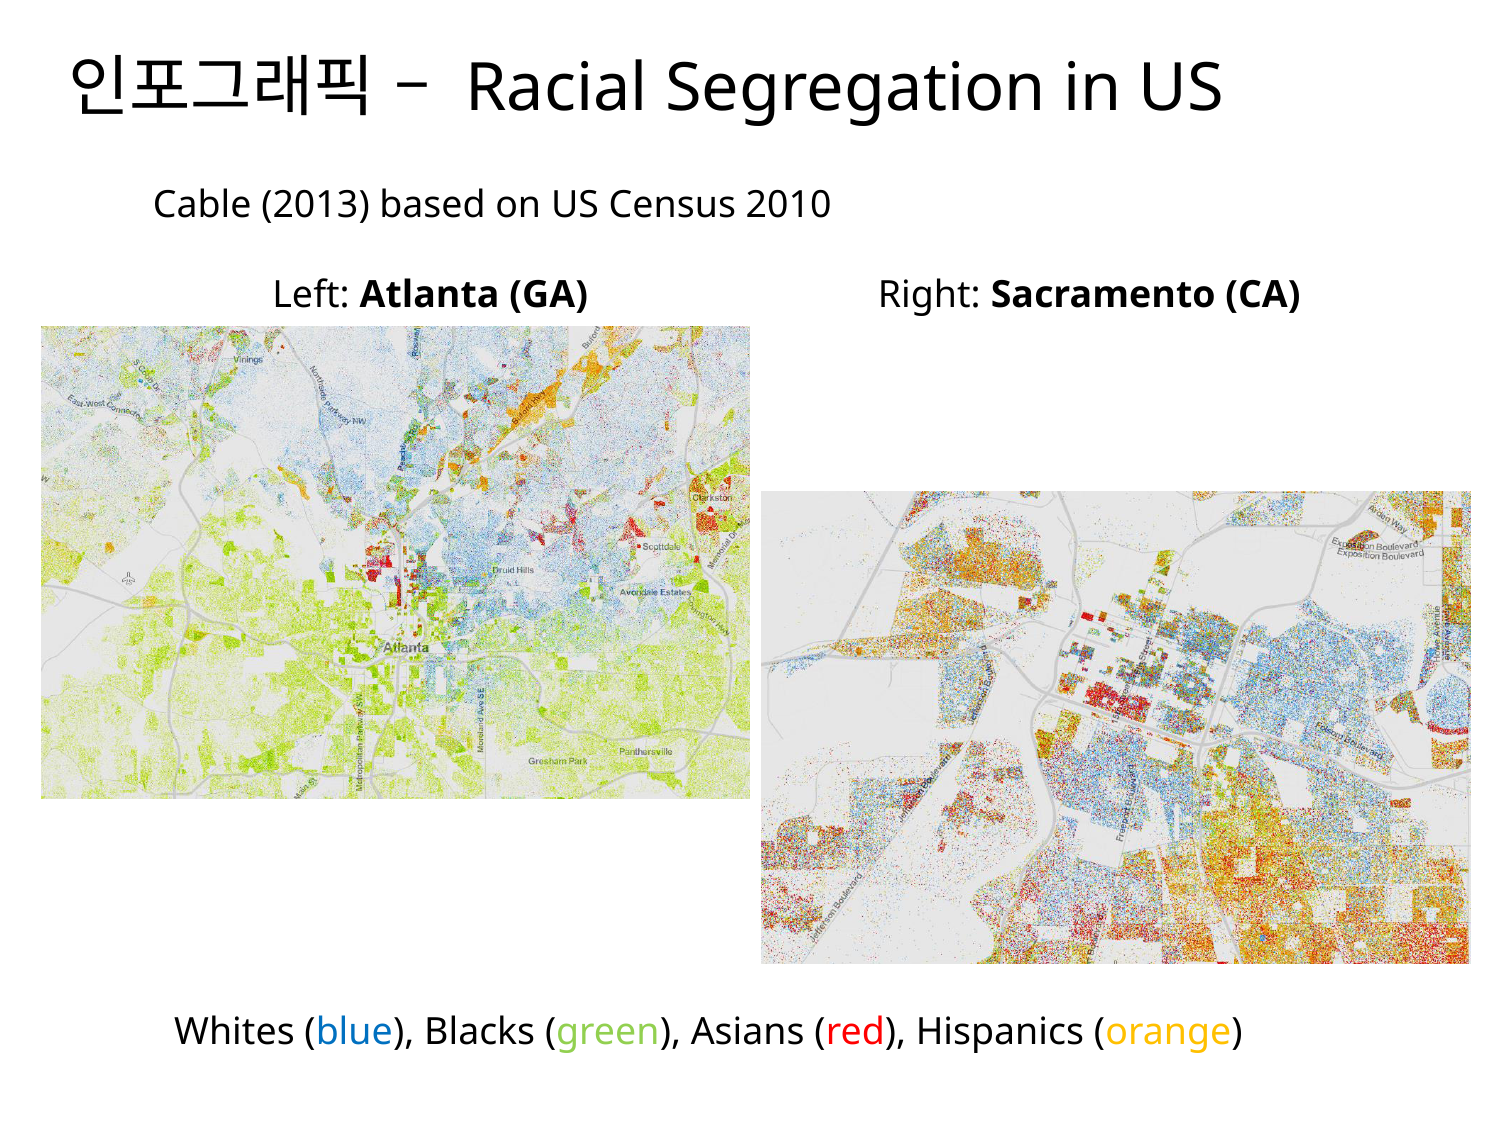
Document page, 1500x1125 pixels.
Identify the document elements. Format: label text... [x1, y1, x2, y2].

text_box Cable (2013) based on US Census 2010 Left: Atlanta (GA) Right: Sacramento (CA) [138, 172, 1436, 323]
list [41, 326, 750, 799]
picture [761, 491, 1471, 964]
text_box Whites (blue), Blacks (green), Asians (red), Hispanics (orange) [159, 999, 1365, 1060]
title 인포그래픽 – Racial Segregation in US [53, 43, 1347, 133]
